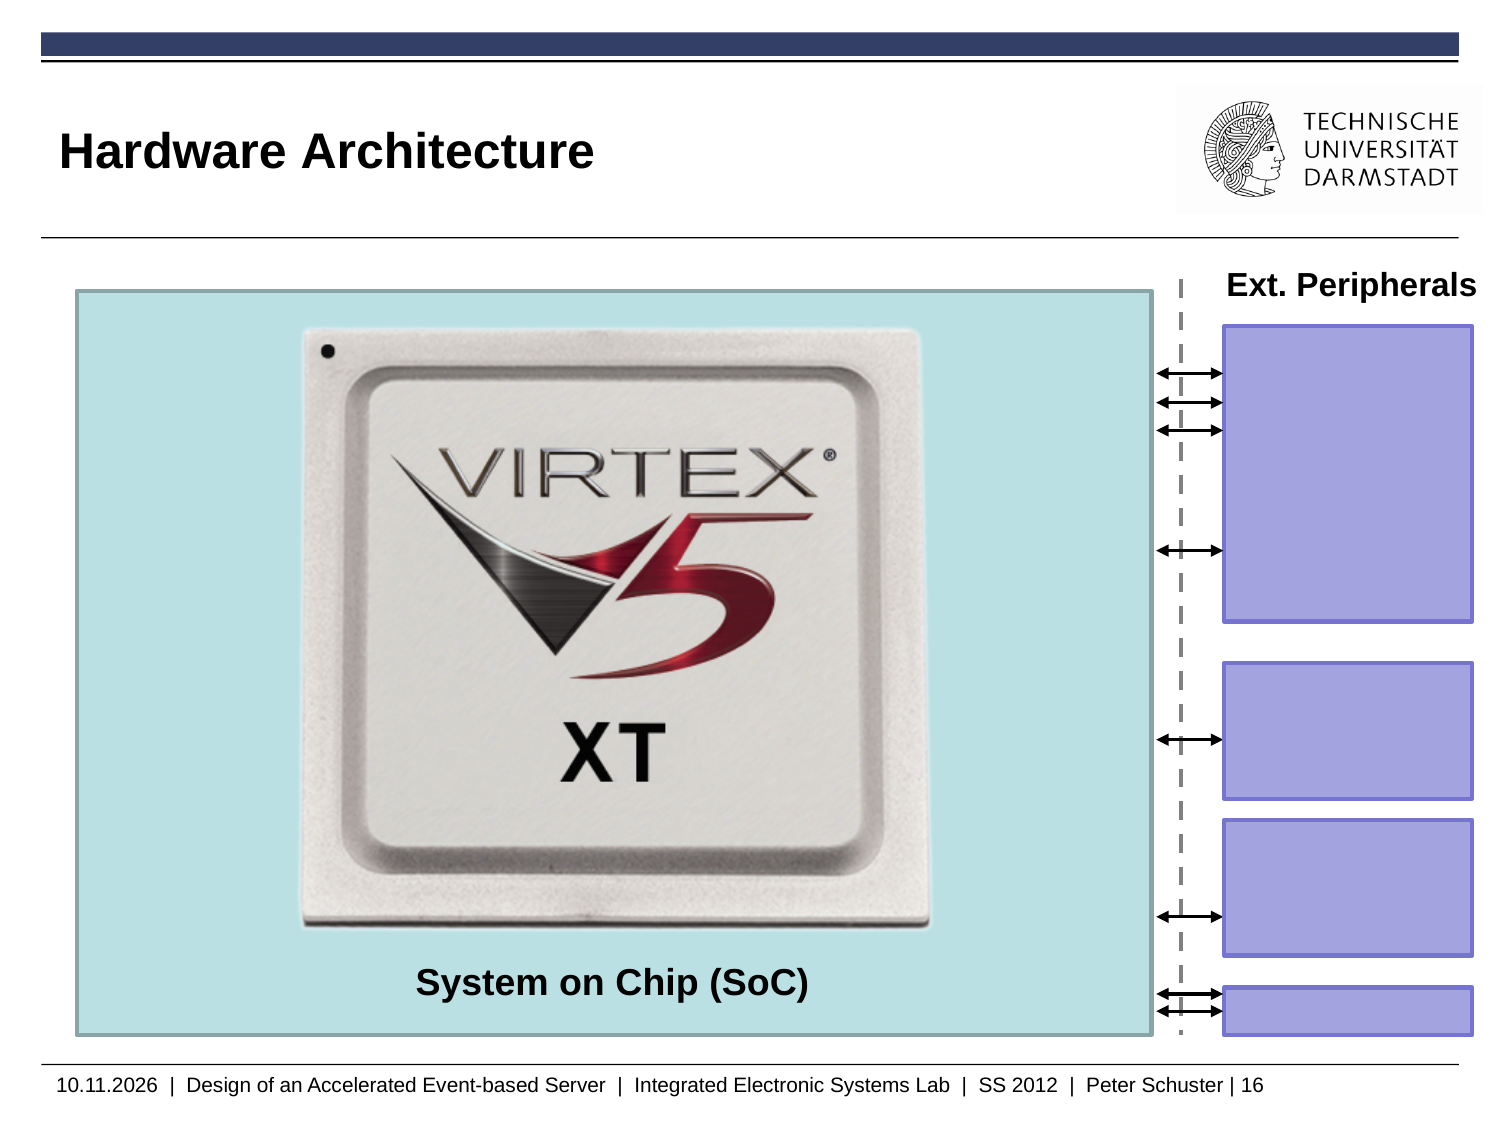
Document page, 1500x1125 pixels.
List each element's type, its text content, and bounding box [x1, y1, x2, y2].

text_box [1222, 985, 1474, 1037]
text_box System on Chip (SoC) [75, 289, 1154, 1037]
text_box Ext. Peripherals [1211, 255, 1500, 310]
text_box [1222, 324, 1474, 624]
picture [278, 320, 950, 949]
title Hardware Architecture [58, 80, 1187, 218]
text_box [1222, 818, 1474, 958]
text_box [1222, 661, 1474, 801]
picture [1187, 84, 1483, 214]
text_box System on Chip (SoC) [400, 957, 845, 1011]
